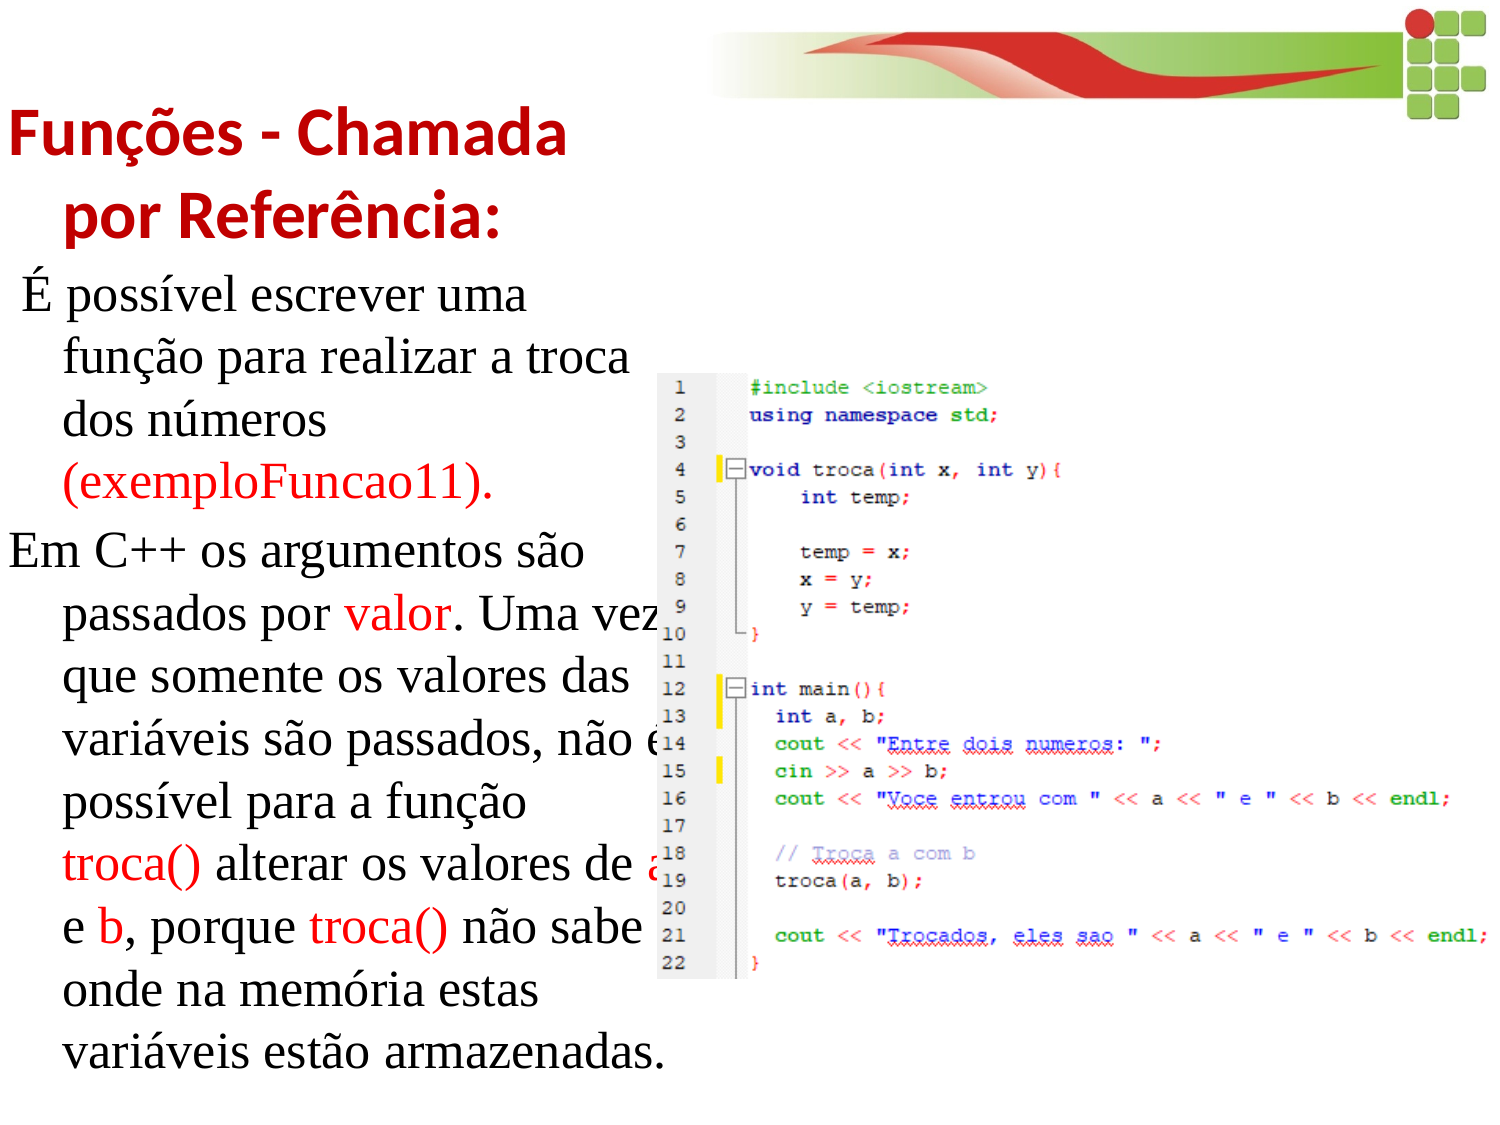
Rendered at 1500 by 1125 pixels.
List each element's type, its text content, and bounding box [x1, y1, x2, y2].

picture [657, 373, 1497, 979]
text_box Funções - Chamada por Referência: É possível escrever uma função para realizar a troca dos números (exemploFuncao11). Em C++ os argumentos são passados por valor. Uma vez que somente os valores das variáveis são passados, não é possível para a função troca() alterar os valores de a e b, porque troca() não sabe onde na memória estas variáveis estão armazenadas. [0, 78, 691, 1125]
picture [703, 6, 1489, 122]
